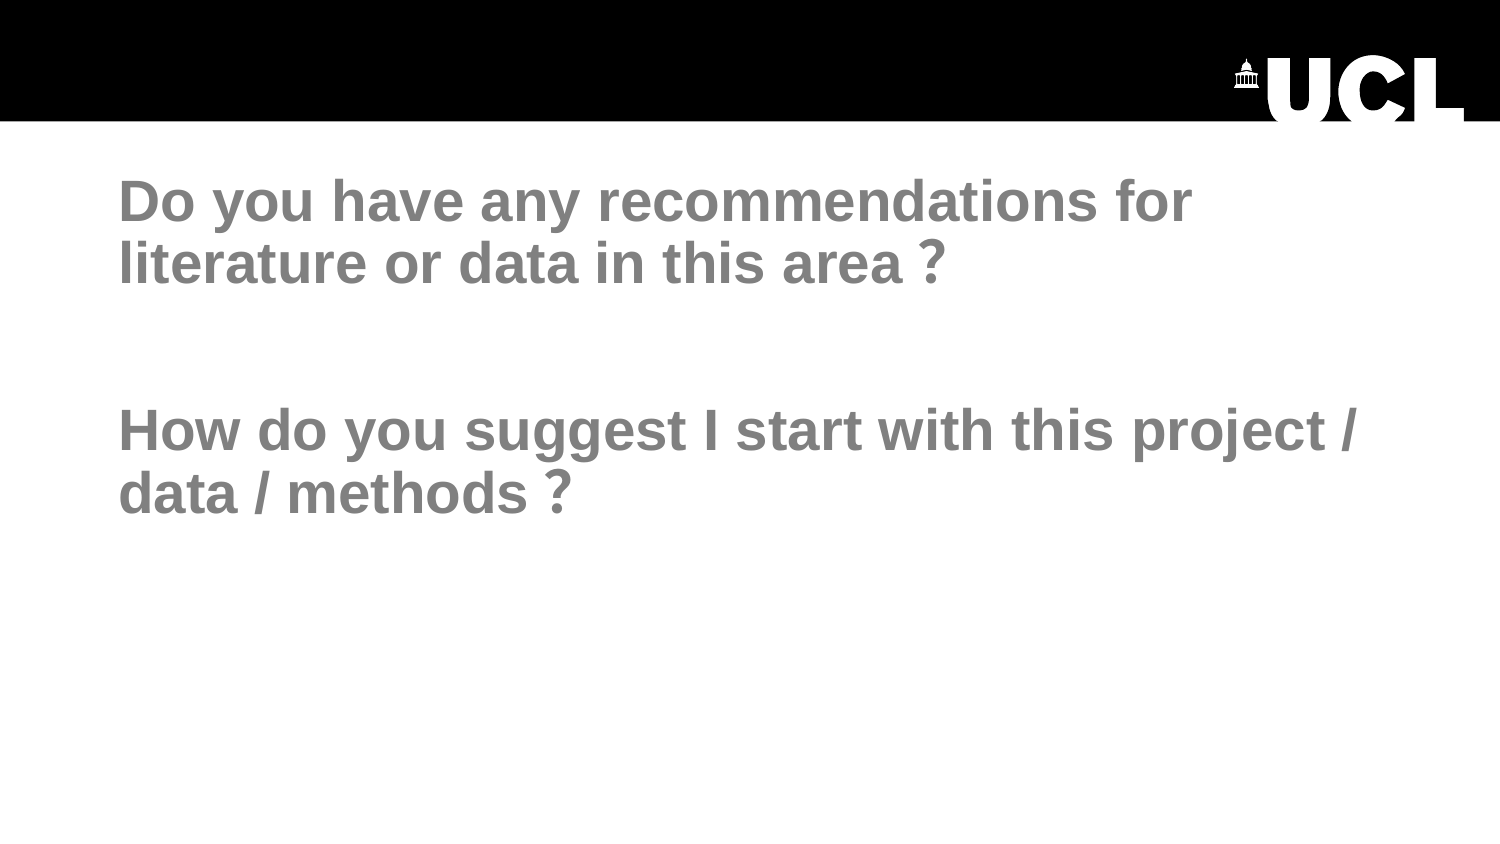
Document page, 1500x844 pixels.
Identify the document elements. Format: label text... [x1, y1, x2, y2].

list Do you have any recommendations for literature or data in this area？ How do you suggest I start with this project / data / methods？ [103, 163, 1412, 778]
picture [1234, 58, 1259, 88]
